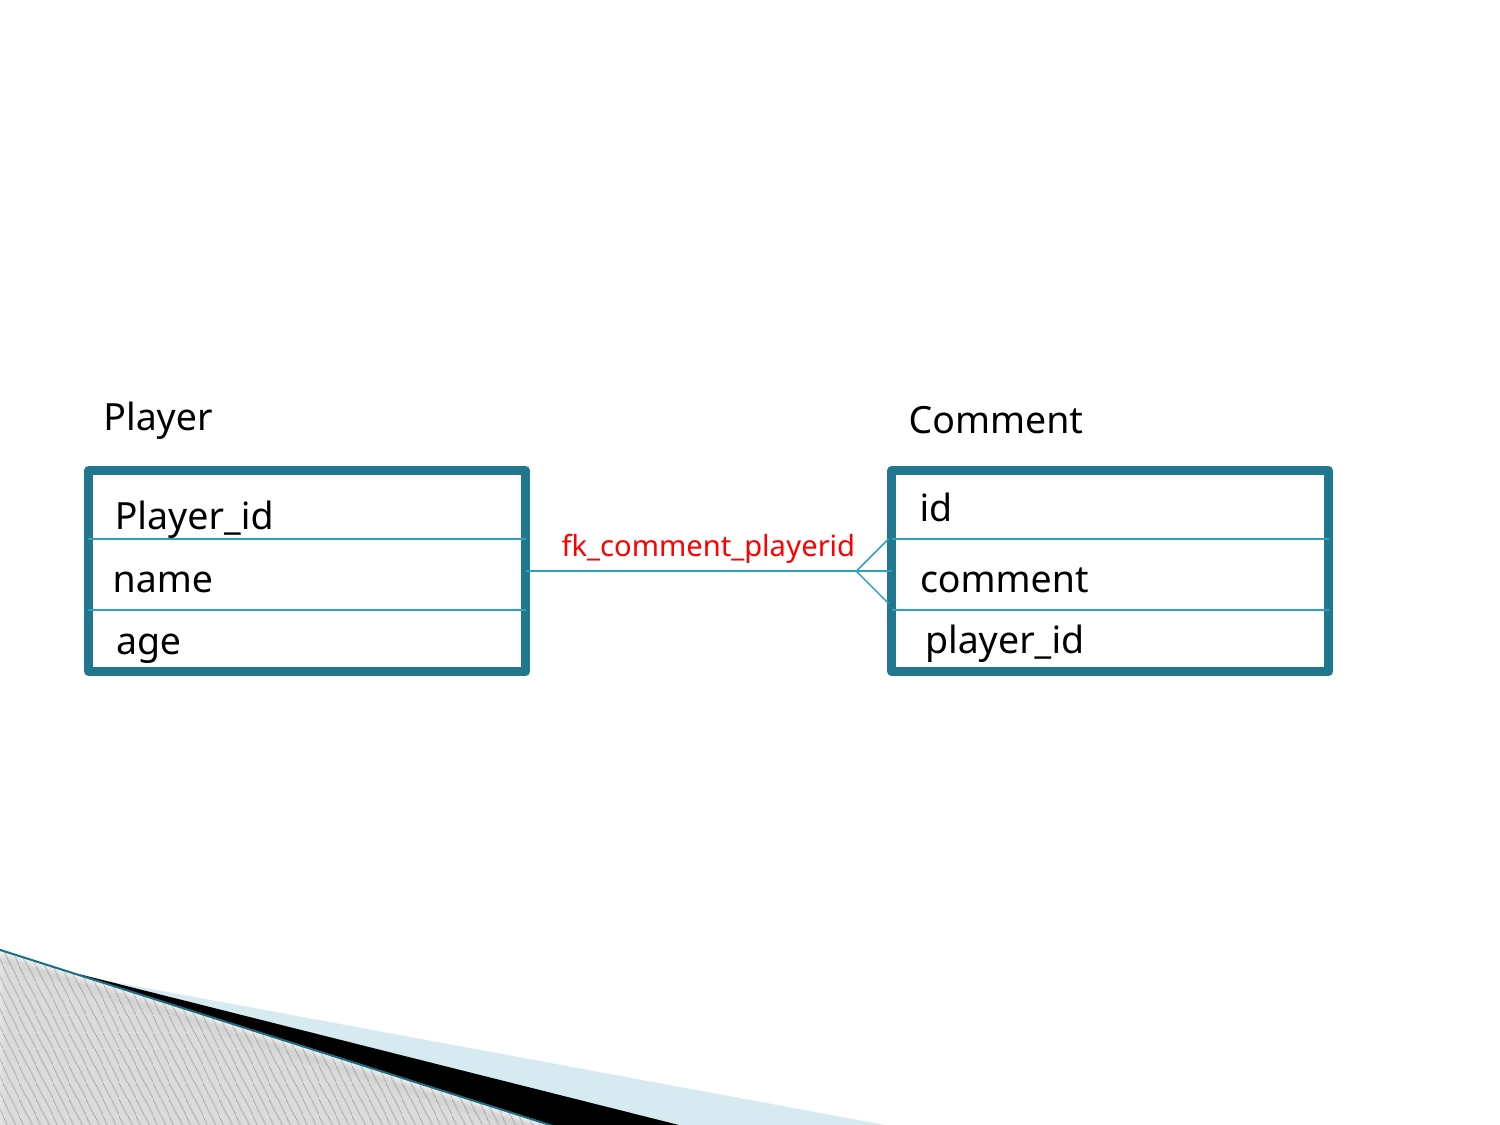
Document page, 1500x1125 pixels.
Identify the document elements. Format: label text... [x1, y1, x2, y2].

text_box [856, 570, 889, 604]
text_box Player_id [99, 484, 289, 538]
text_box player_id [910, 621, 1100, 669]
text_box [856, 538, 889, 570]
text_box Comment [893, 388, 1099, 449]
text_box [84, 466, 530, 676]
text_box fk_comment_playerid [546, 519, 871, 570]
text_box Player [88, 385, 228, 445]
text_box name [97, 550, 229, 608]
text_box age [101, 621, 197, 670]
text_box [887, 466, 1333, 676]
text_box comment [905, 550, 1104, 608]
text_box id [904, 476, 968, 536]
